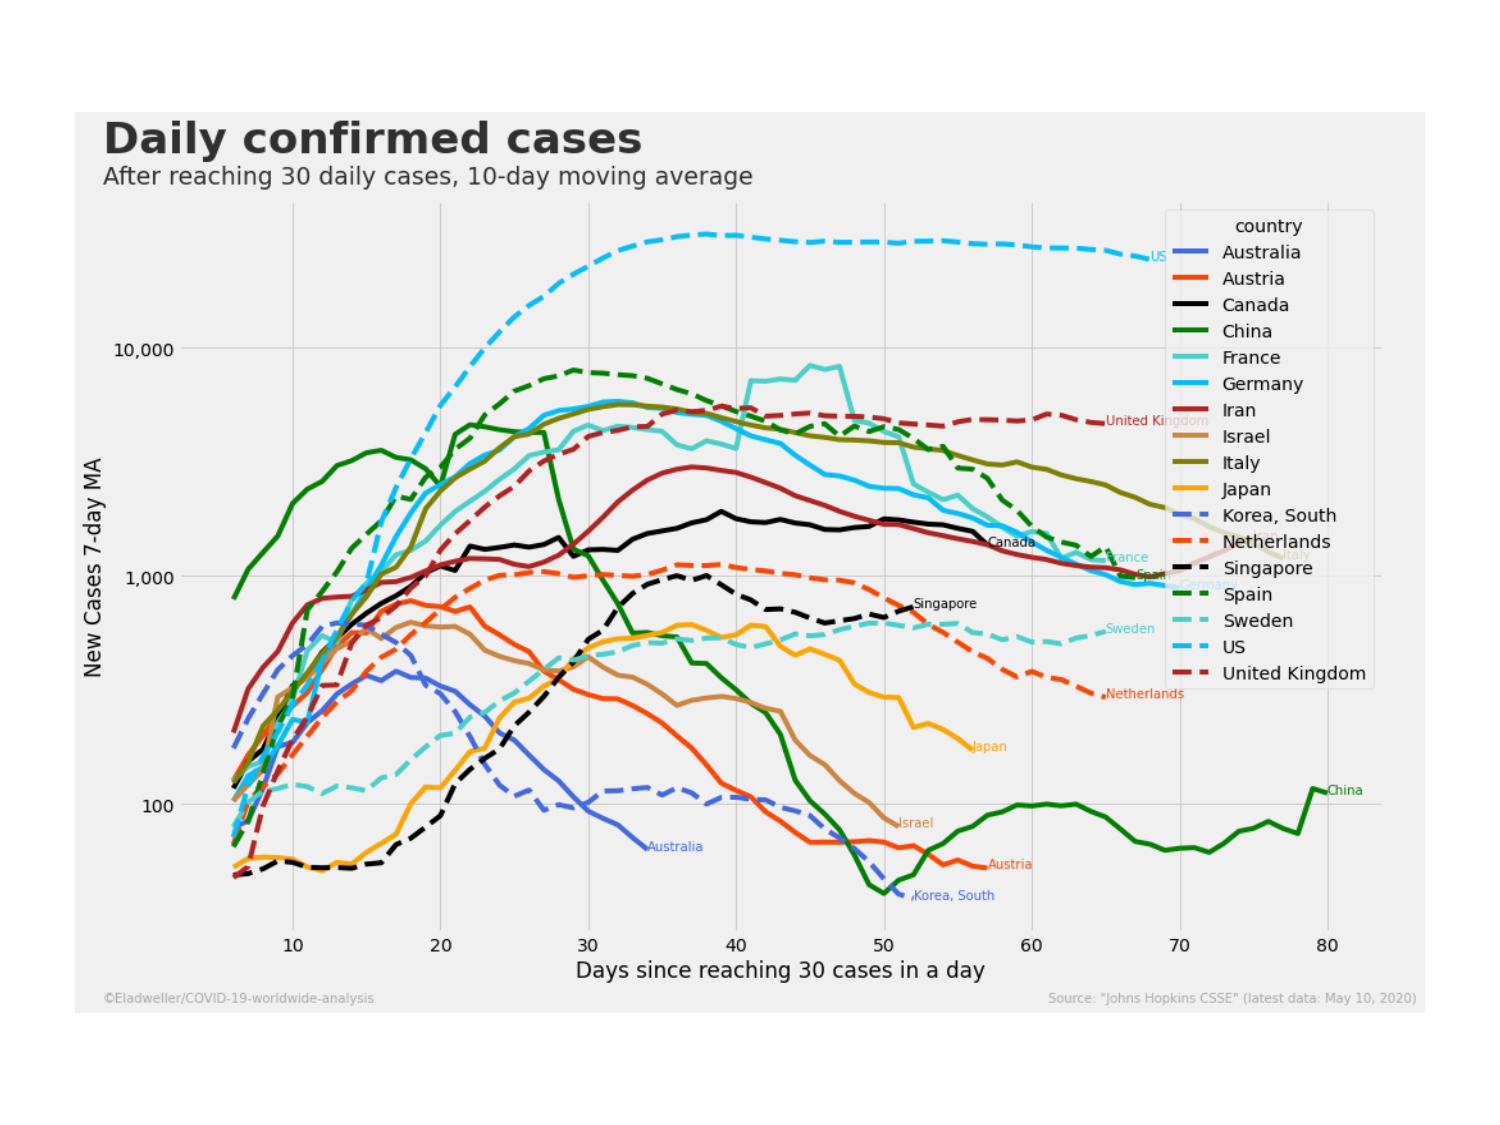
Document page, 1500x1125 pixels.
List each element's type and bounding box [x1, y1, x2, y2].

picture [74, 112, 1426, 1013]
